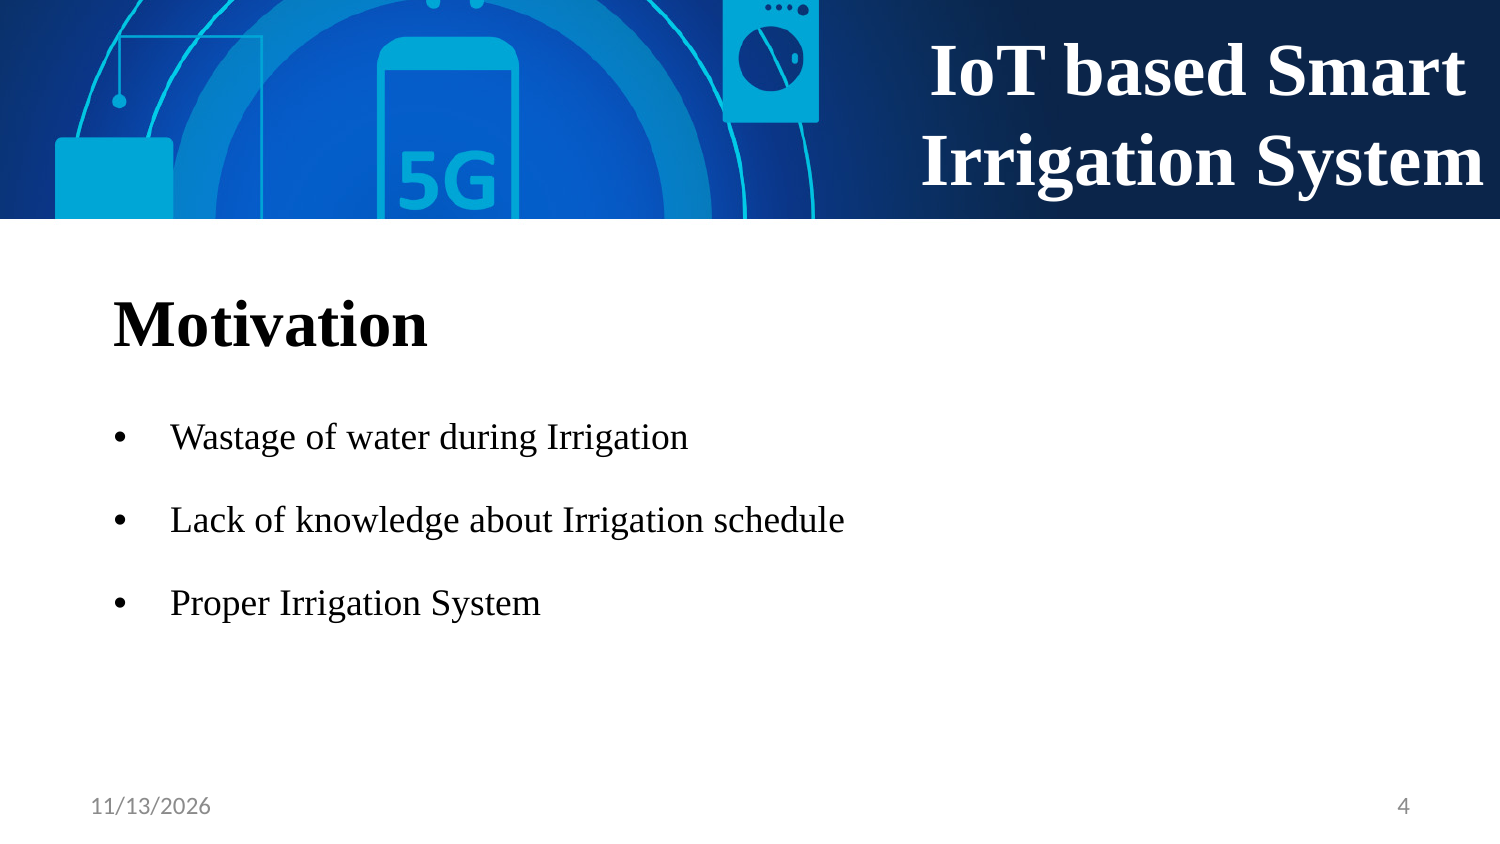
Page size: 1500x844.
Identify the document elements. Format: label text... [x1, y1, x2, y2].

table_header Motivation [100, 281, 761, 366]
picture [0, 0, 1500, 844]
title IoT based Smart Irrigation System [88, 0, 1500, 222]
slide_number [75, 782, 425, 827]
slide_number 4 [1074, 782, 1425, 827]
table_header Wastage of water during Irrigation Lack of knowledge about Irrigation schedule Proper Irrigation System [100, 368, 1098, 695]
